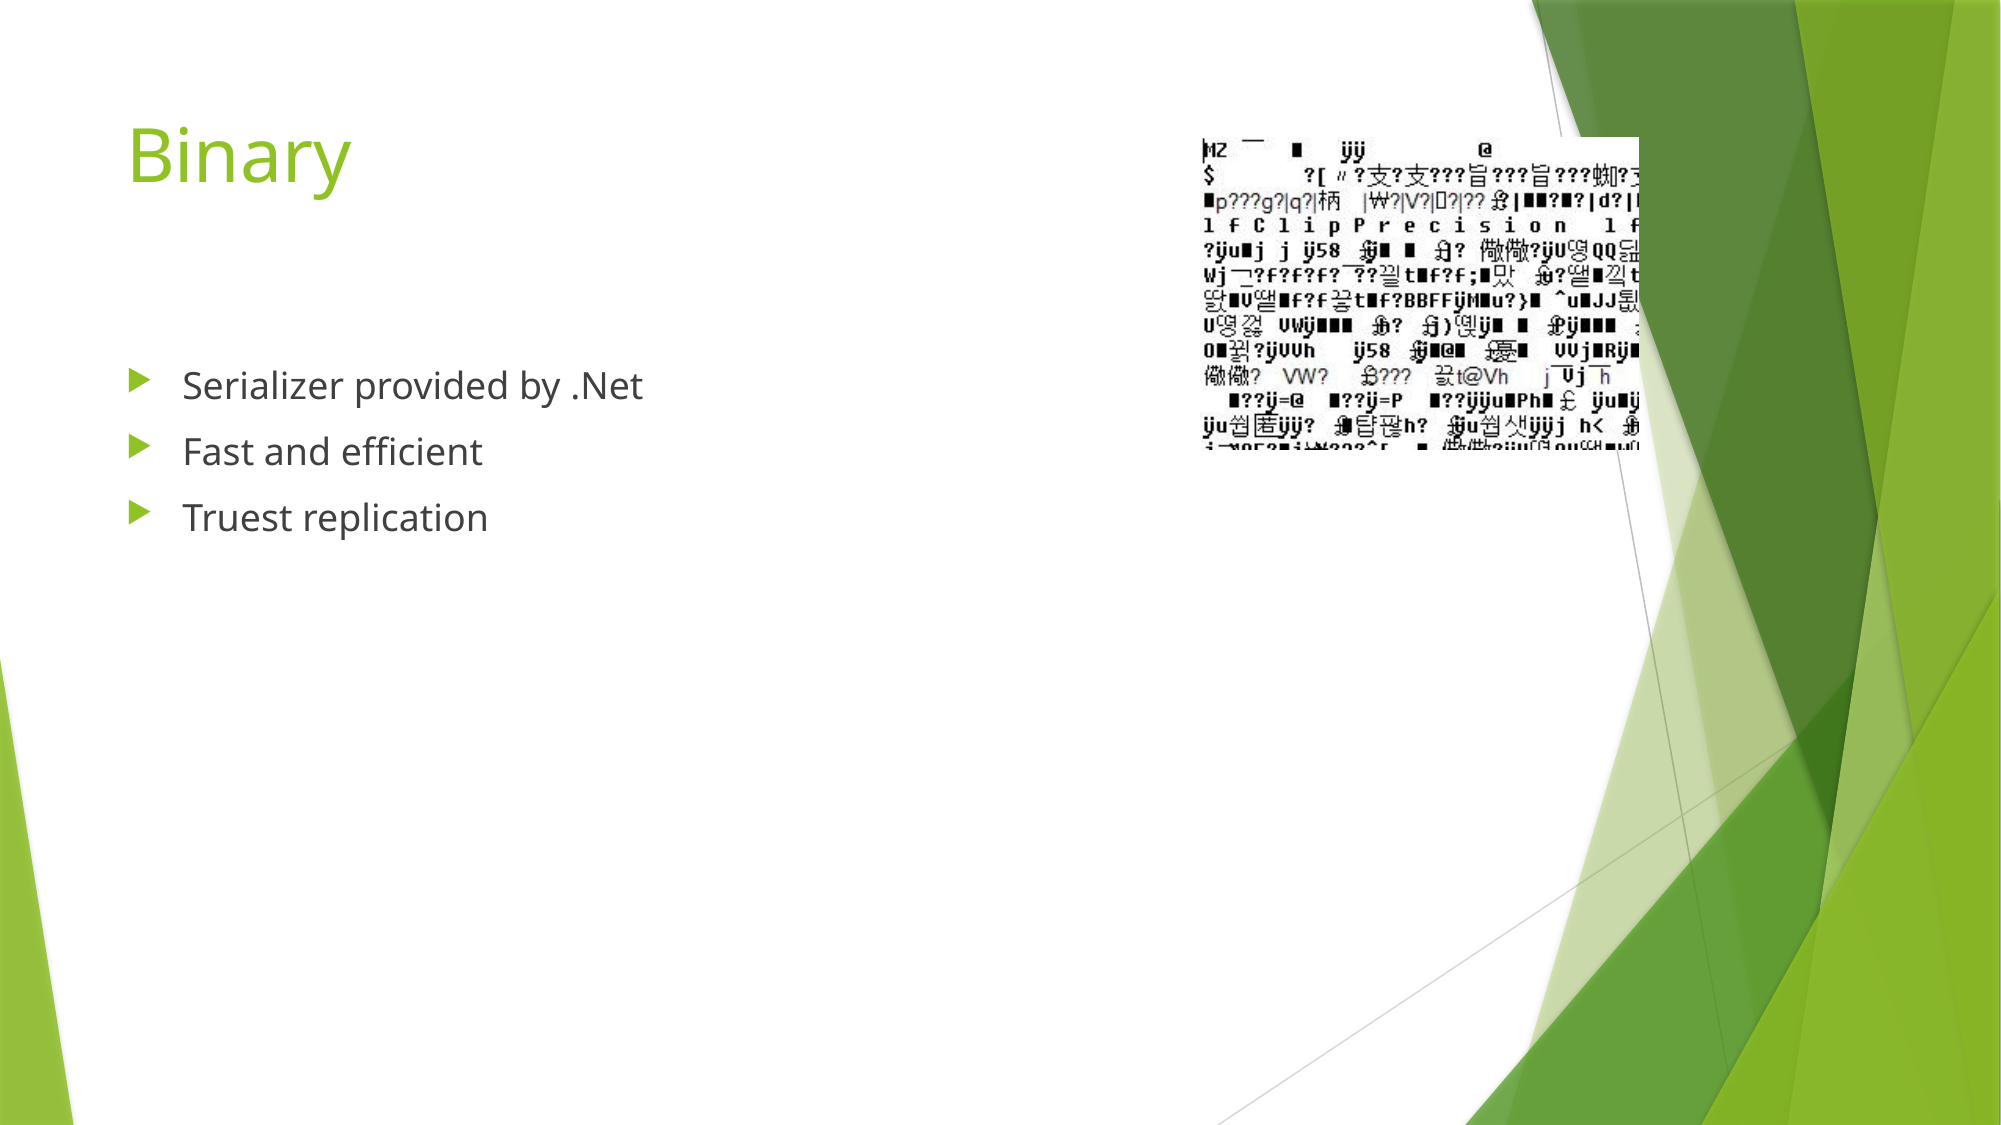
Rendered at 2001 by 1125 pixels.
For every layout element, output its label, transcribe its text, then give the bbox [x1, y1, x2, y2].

title Binary [111, 99, 1522, 317]
picture [1200, 136, 1639, 451]
list Serializer provided by .Net Fast and efficient Truest replication [111, 354, 1522, 992]
